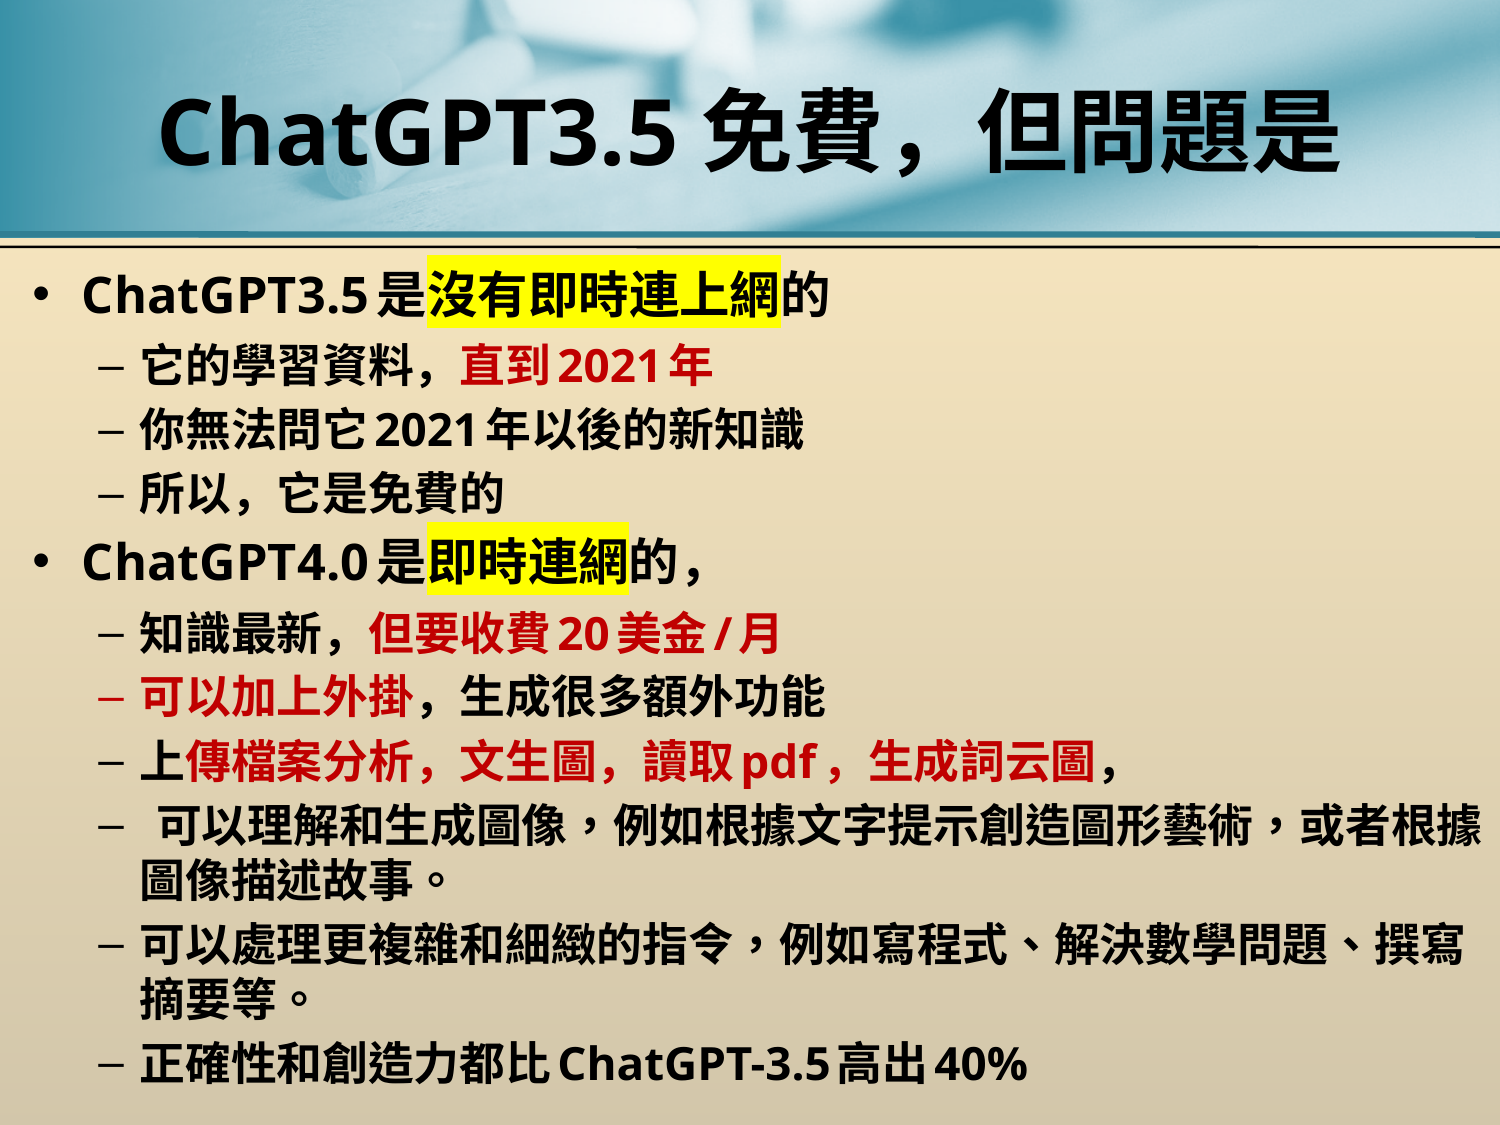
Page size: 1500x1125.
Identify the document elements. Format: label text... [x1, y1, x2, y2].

title ChatGPT3.5免費，但問題是 [75, 24, 1425, 233]
list ChatGPT3.5是沒有即時連上網的 它的學習資料，直到2021年 你無法問它2021年以後的新知識 所以，它是免費的 ChatGPT4.0是即時連網的， 知識最新，但要收費20美金/月 可以加上外掛，生成很多額外功能 上傳檔案分析，文生圖，讀取pdf，生成詞云圖， 可以理解和生成圖像，例如根據文字提示創造圖形藝術，或者根據圖像描述故事。 可以處理更複雜和細緻的指令，例如寫程式、解決數學問題、撰寫摘要等。 正確性和創造力都比ChatGPT-3.5高出40% [17, 255, 1500, 1100]
